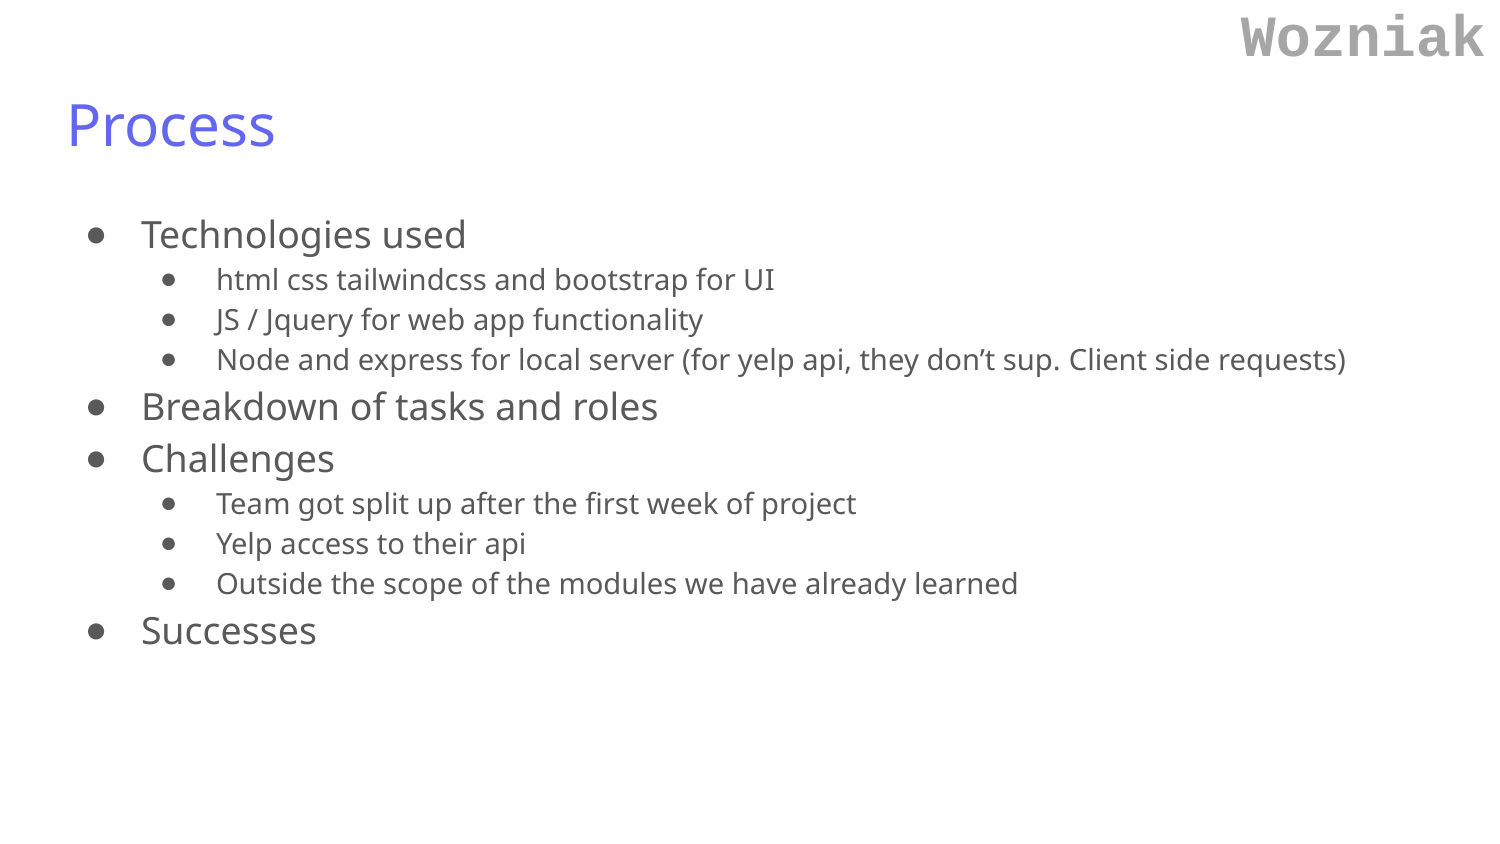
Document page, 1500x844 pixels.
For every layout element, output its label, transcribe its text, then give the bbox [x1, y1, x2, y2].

list Technologies used html css tailwindcss and bootstrap for UI JS / Jquery for web app functionality Node and express for local server (for yelp api, they don’t sup. Client side requests) Breakdown of tasks and roles Challenges Team got split up after the first week of project Yelp access to their api Outside the scope of the modules we have already learned Successes [51, 189, 1449, 750]
title Process [51, 72, 1449, 167]
text_box Wozniak [1225, 0, 1500, 77]
